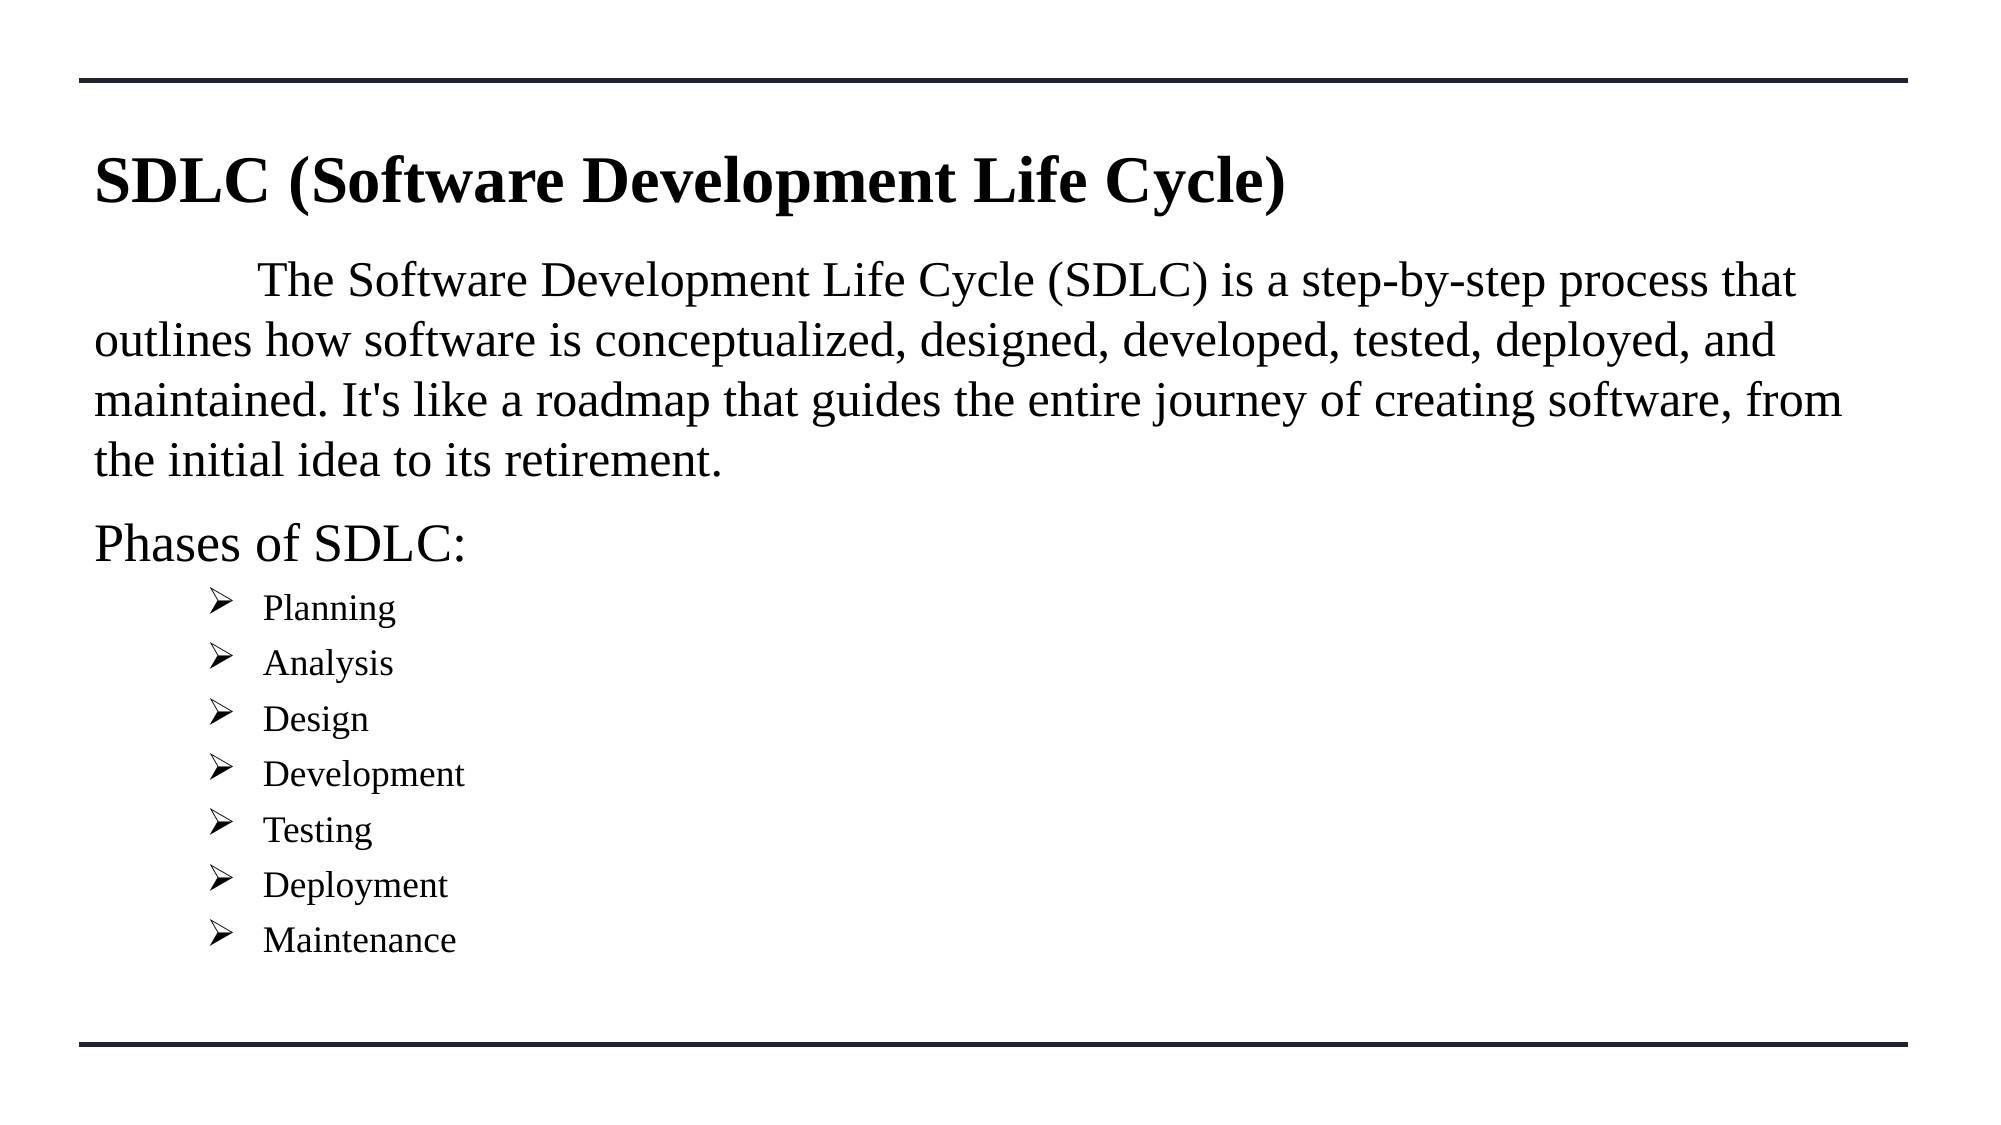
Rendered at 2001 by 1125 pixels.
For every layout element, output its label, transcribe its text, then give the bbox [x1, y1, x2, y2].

title SDLC (Software Development Life Cycle) [79, 111, 1905, 239]
list The Software Development Life Cycle (SDLC) is a step-by-step process that outlines how software is conceptualized, designed, developed, tested, deployed, and maintained. It's like a roadmap that guides the entire journey of creating software, from the initial idea to its retirement. Phases of SDLC: Planning Analysis Design Development Testing Deployment Maintenance [79, 239, 1905, 1014]
